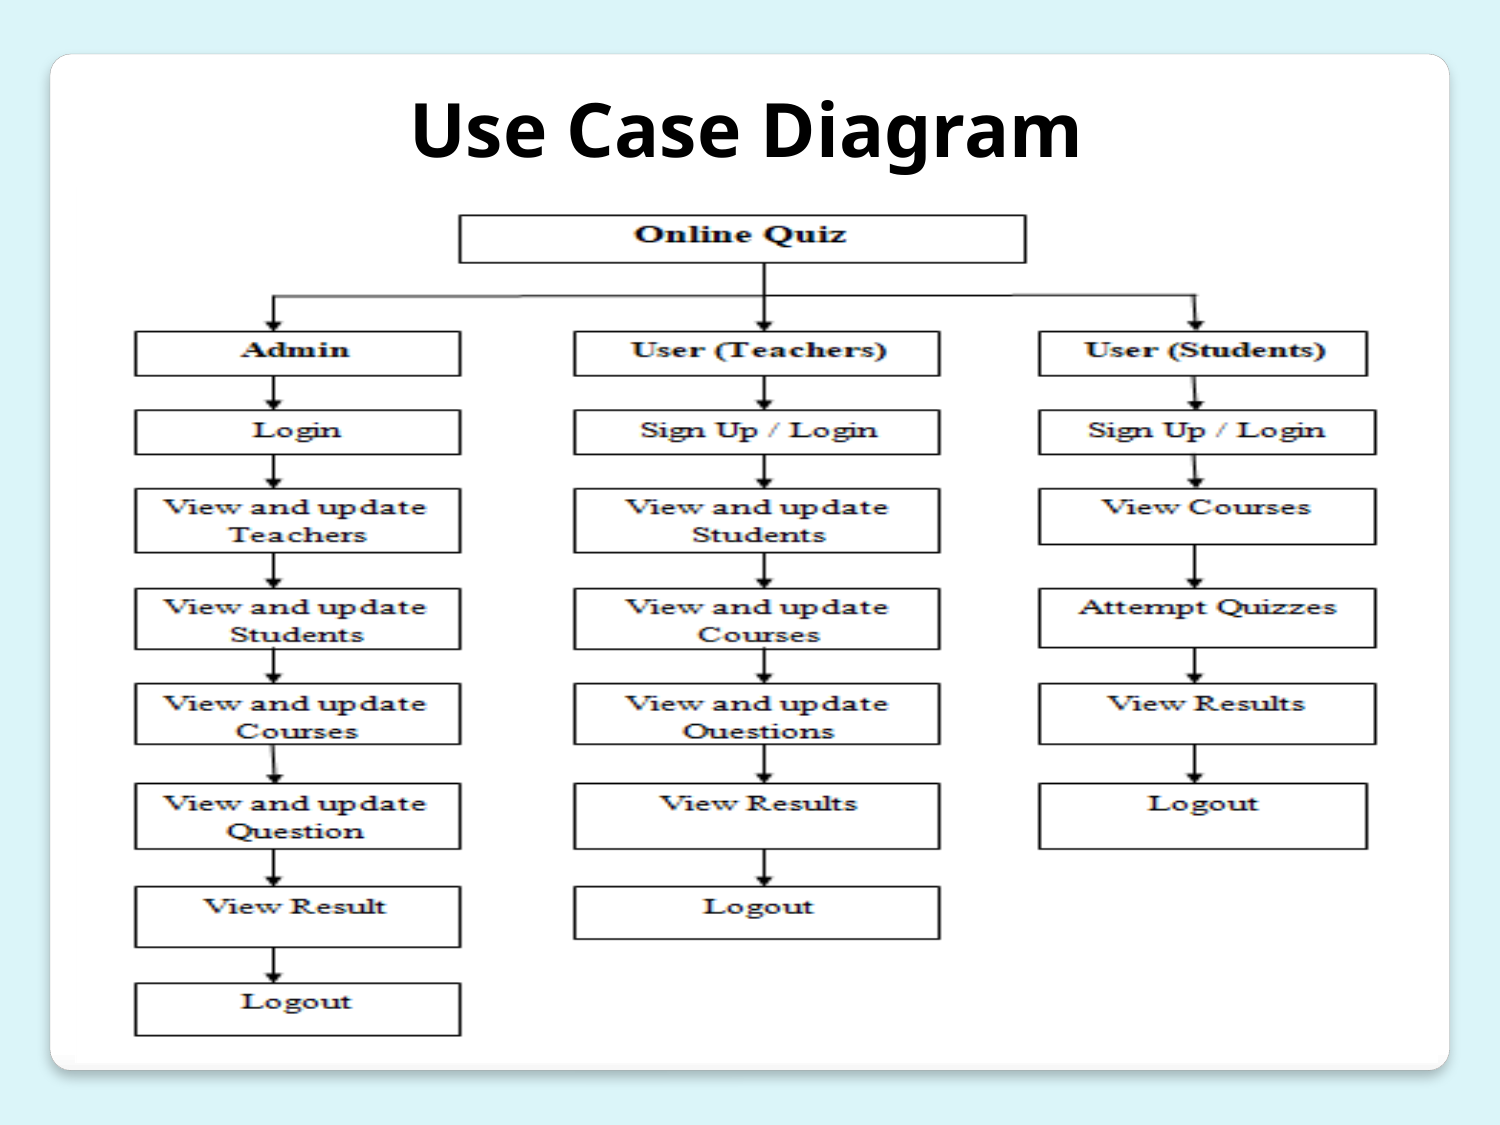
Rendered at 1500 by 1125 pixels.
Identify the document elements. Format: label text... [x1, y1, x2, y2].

picture [74, 187, 1438, 1063]
text_box Use Case Diagram [124, 74, 1388, 180]
